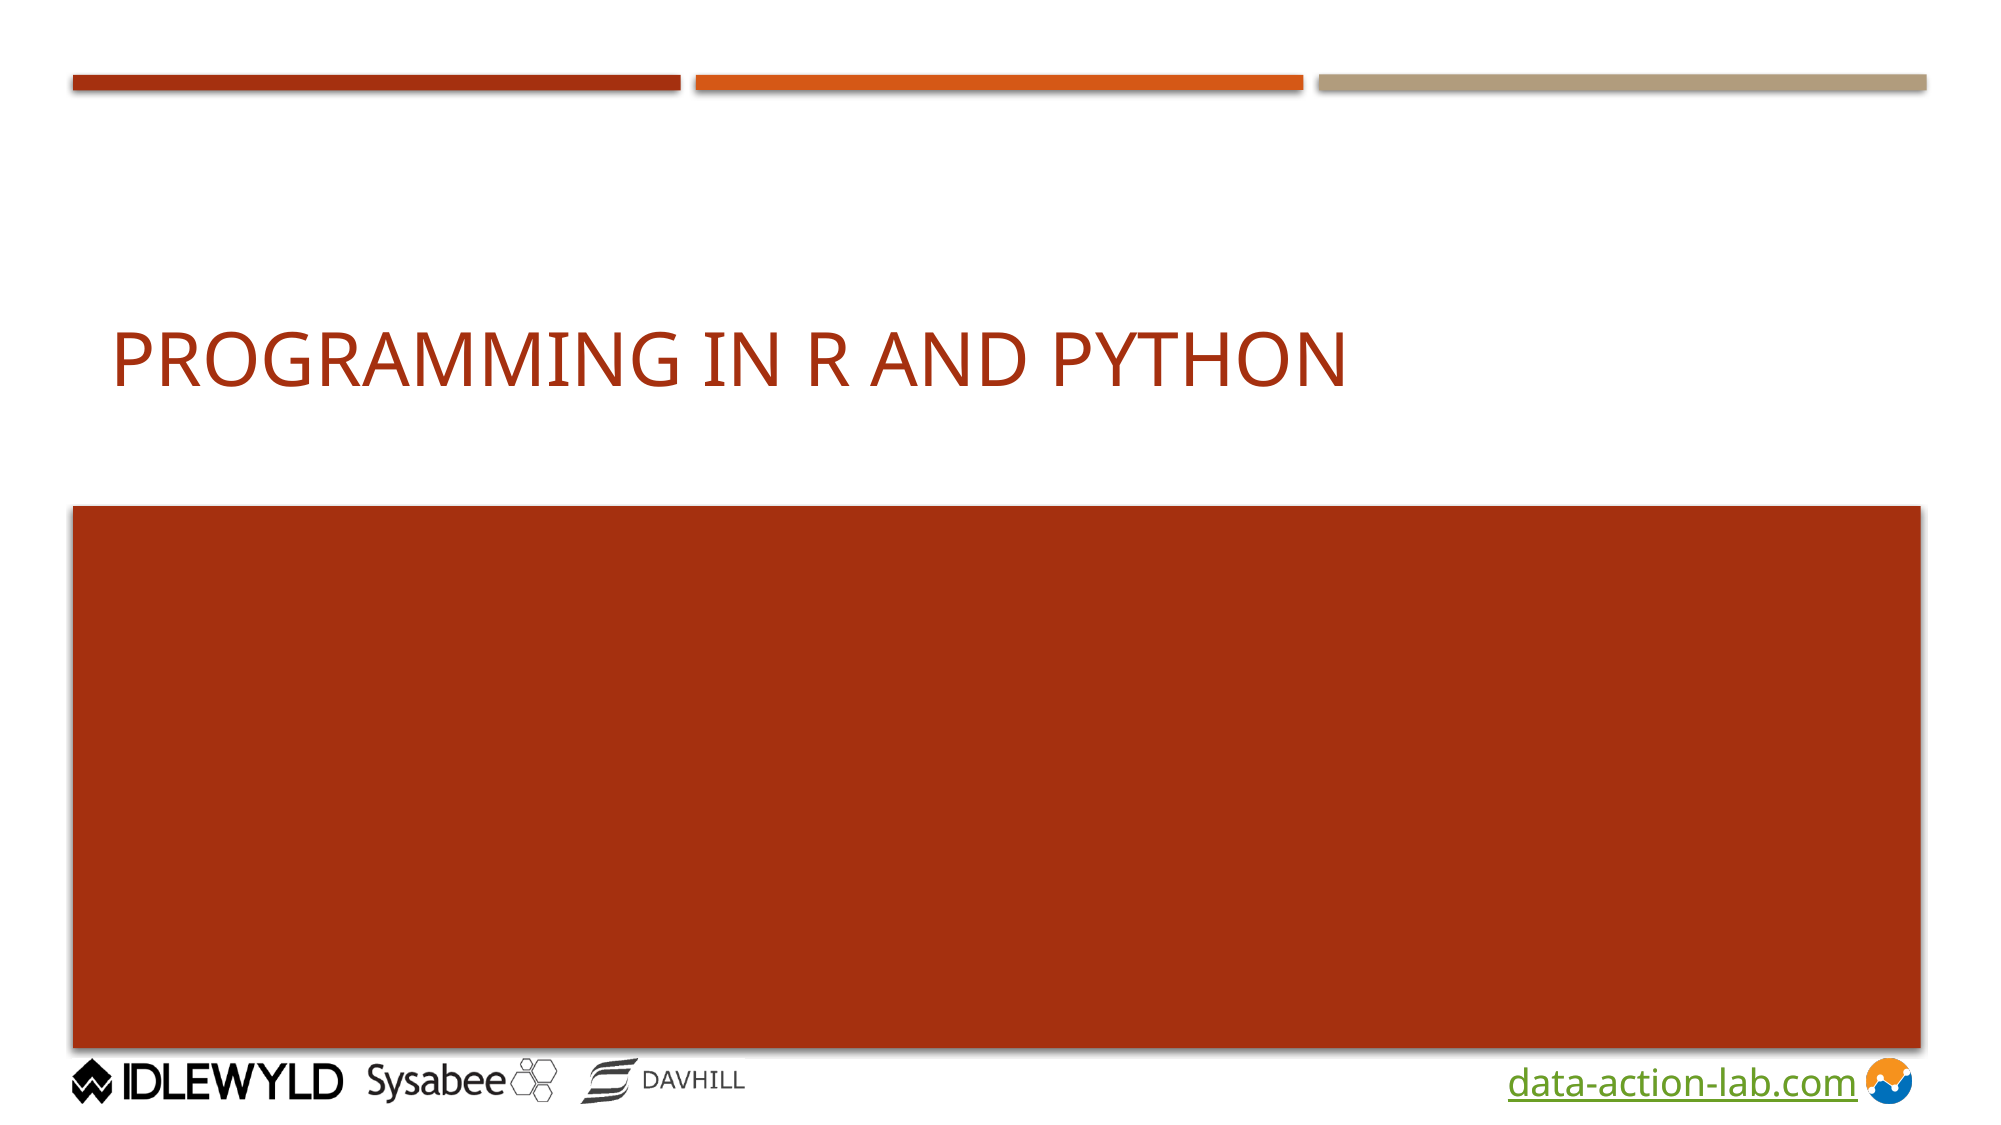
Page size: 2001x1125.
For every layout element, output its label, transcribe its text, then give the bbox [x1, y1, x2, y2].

picture [71, 1058, 746, 1105]
picture [1865, 1058, 1912, 1105]
title Programming in R and Python [95, 167, 1899, 410]
text_box data-action-lab.com [1482, 1051, 1873, 1117]
